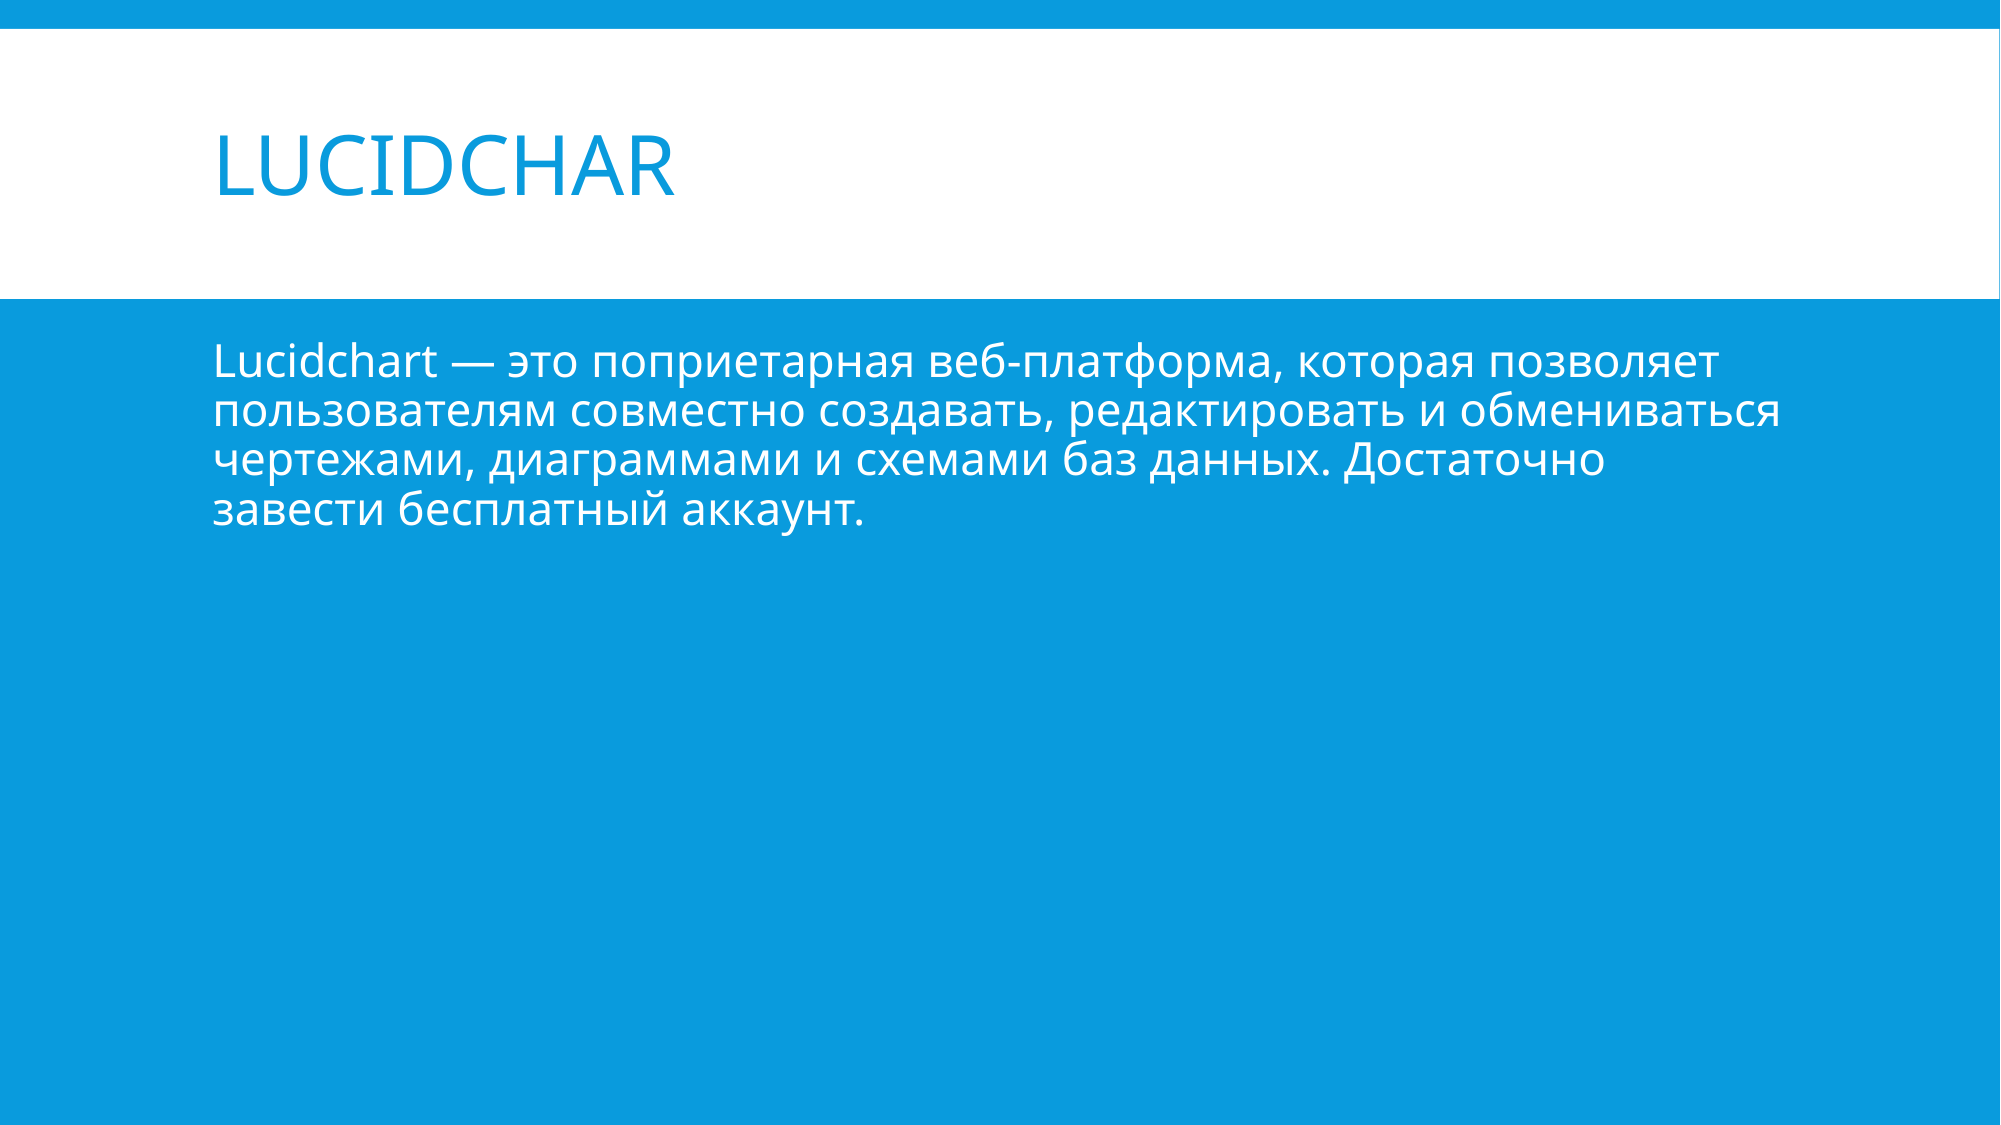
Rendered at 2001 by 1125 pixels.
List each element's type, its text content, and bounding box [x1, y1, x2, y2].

title Lucidchar [197, 46, 1803, 295]
list Lucidchart — это поприетарная веб-платформа, которая позволяет пользователям совместно создавать, редактировать и обмениваться чертежами, диаграммами и схемами баз данных. Достаточно завести бесплатный аккаунт. [197, 329, 1803, 1020]
